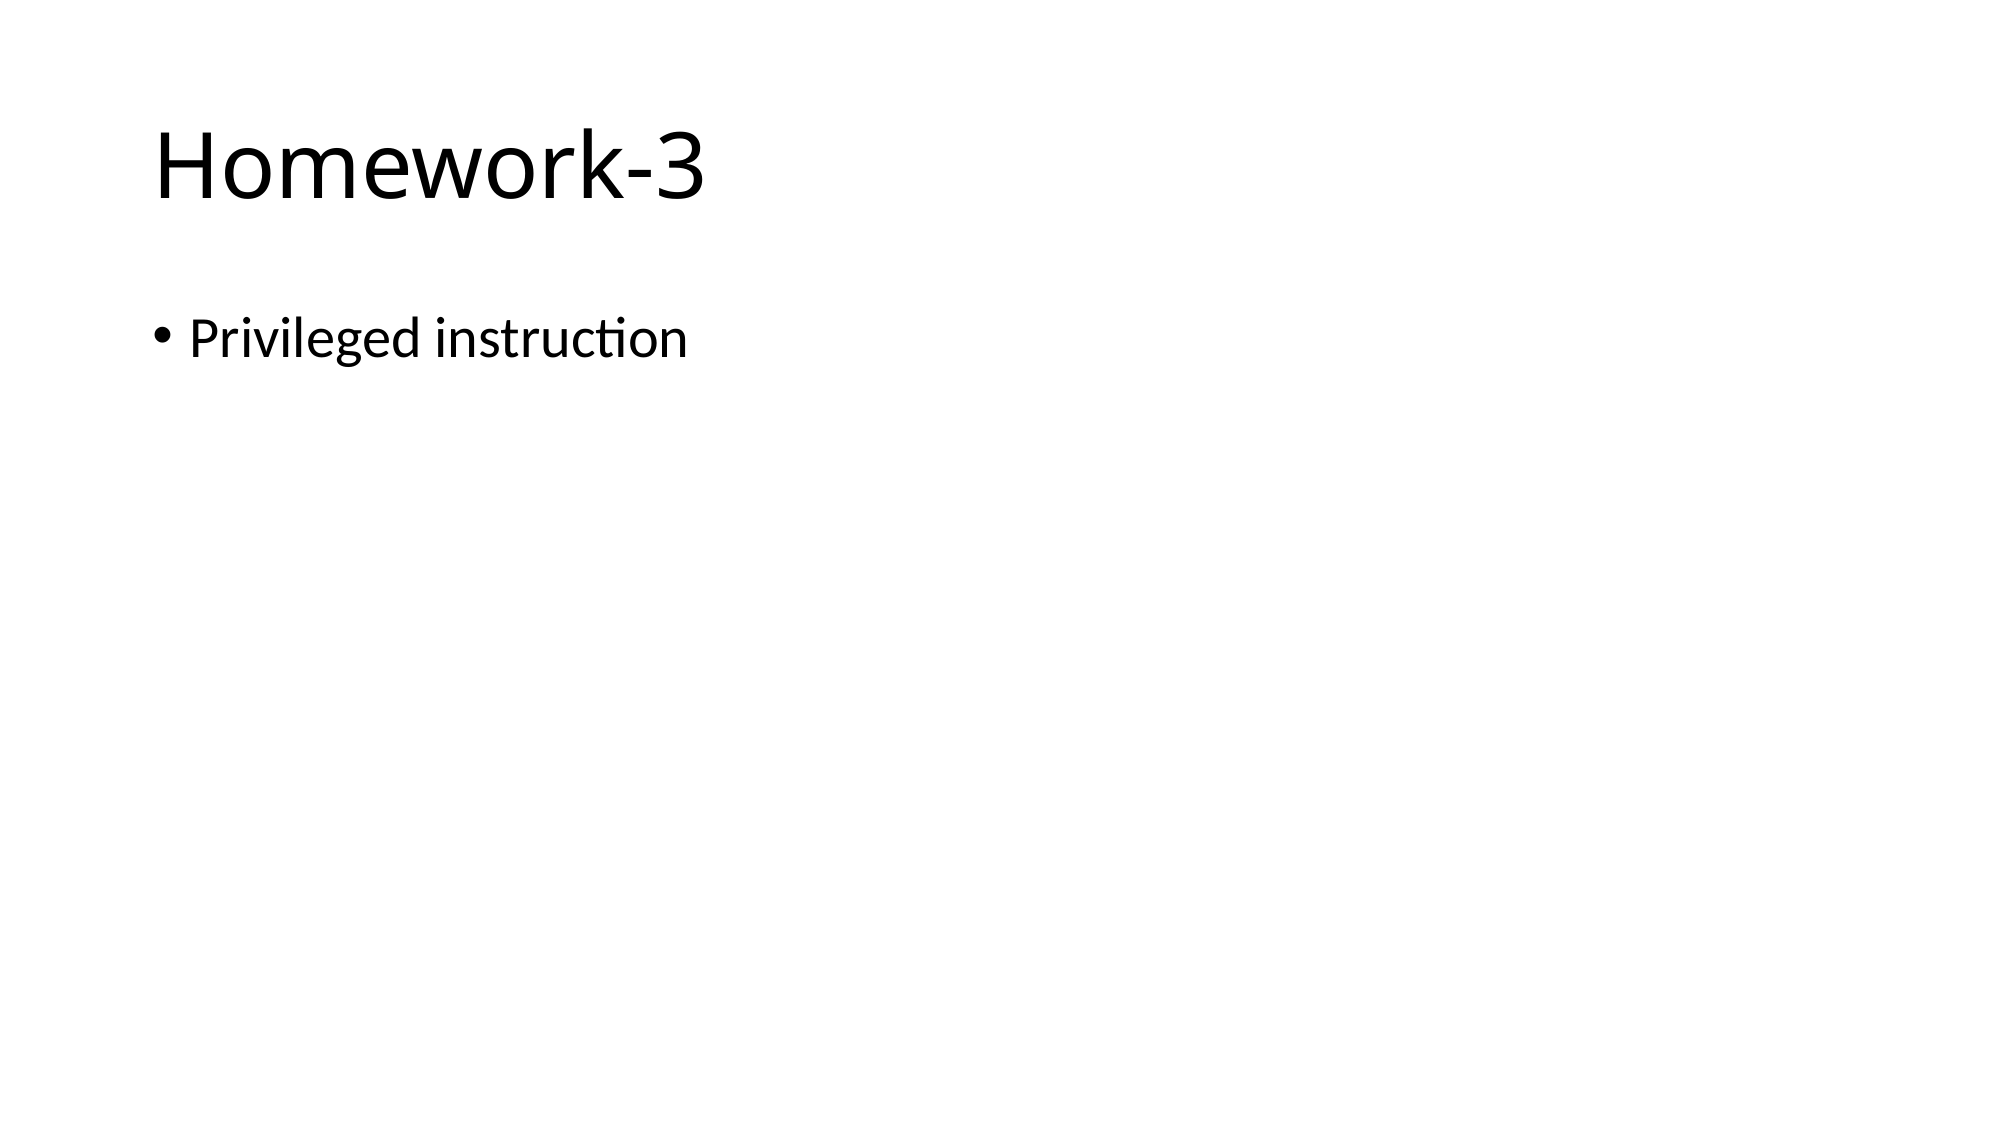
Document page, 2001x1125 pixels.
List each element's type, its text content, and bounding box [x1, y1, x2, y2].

list Privileged instruction [137, 299, 1863, 1014]
title Homework-3 [137, 59, 1863, 278]
